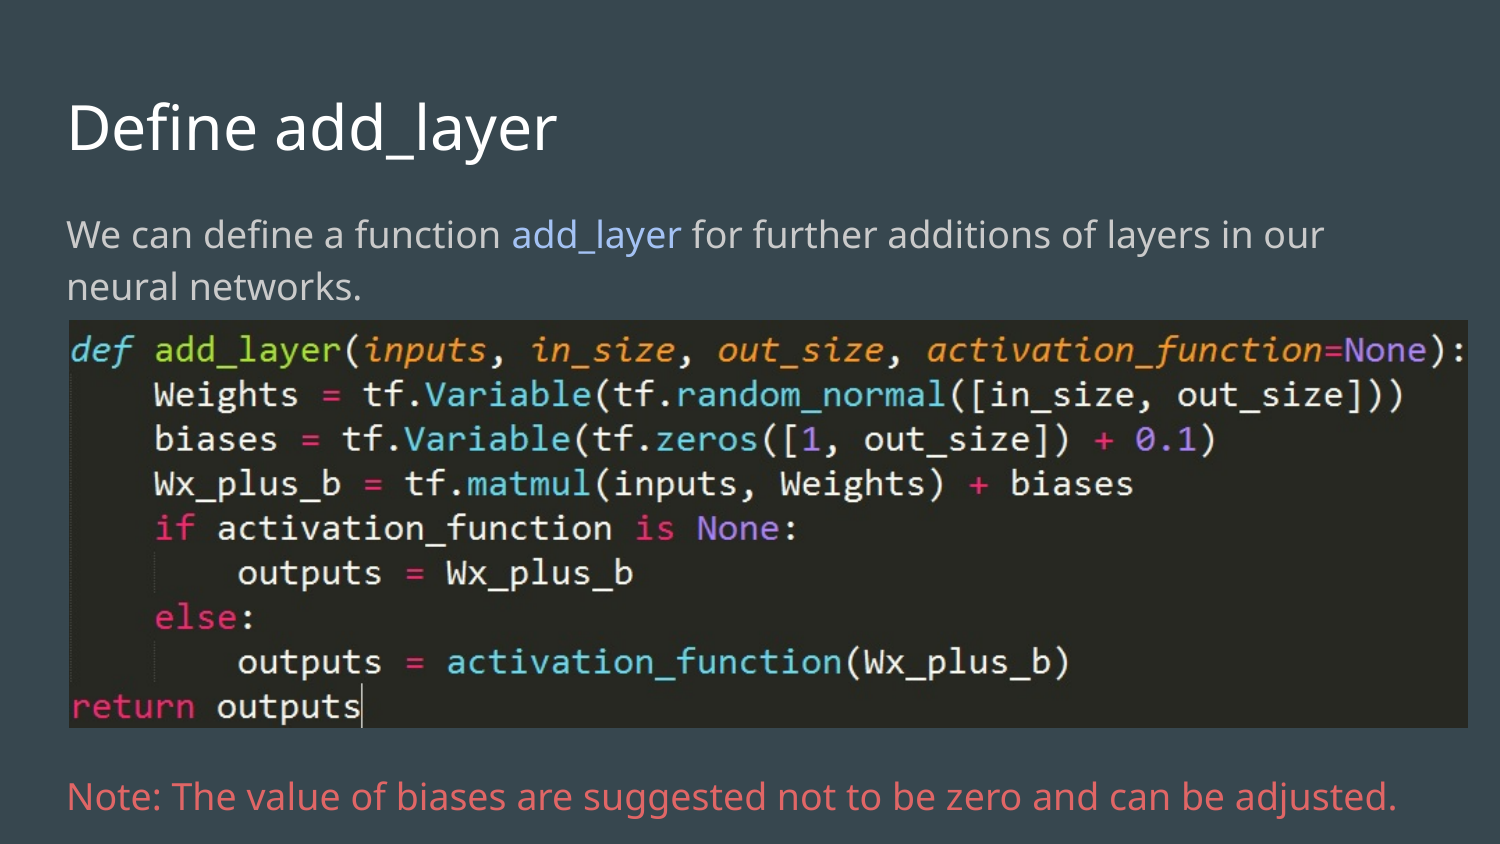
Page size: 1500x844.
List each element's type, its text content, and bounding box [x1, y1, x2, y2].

picture [69, 319, 1468, 728]
title Define add_layer [51, 72, 1449, 167]
list We can define a function add_layer for further additions of layers in our neural networks. Note: The value of biases are suggested not to be zero and can be adjusted. [51, 189, 1449, 750]
